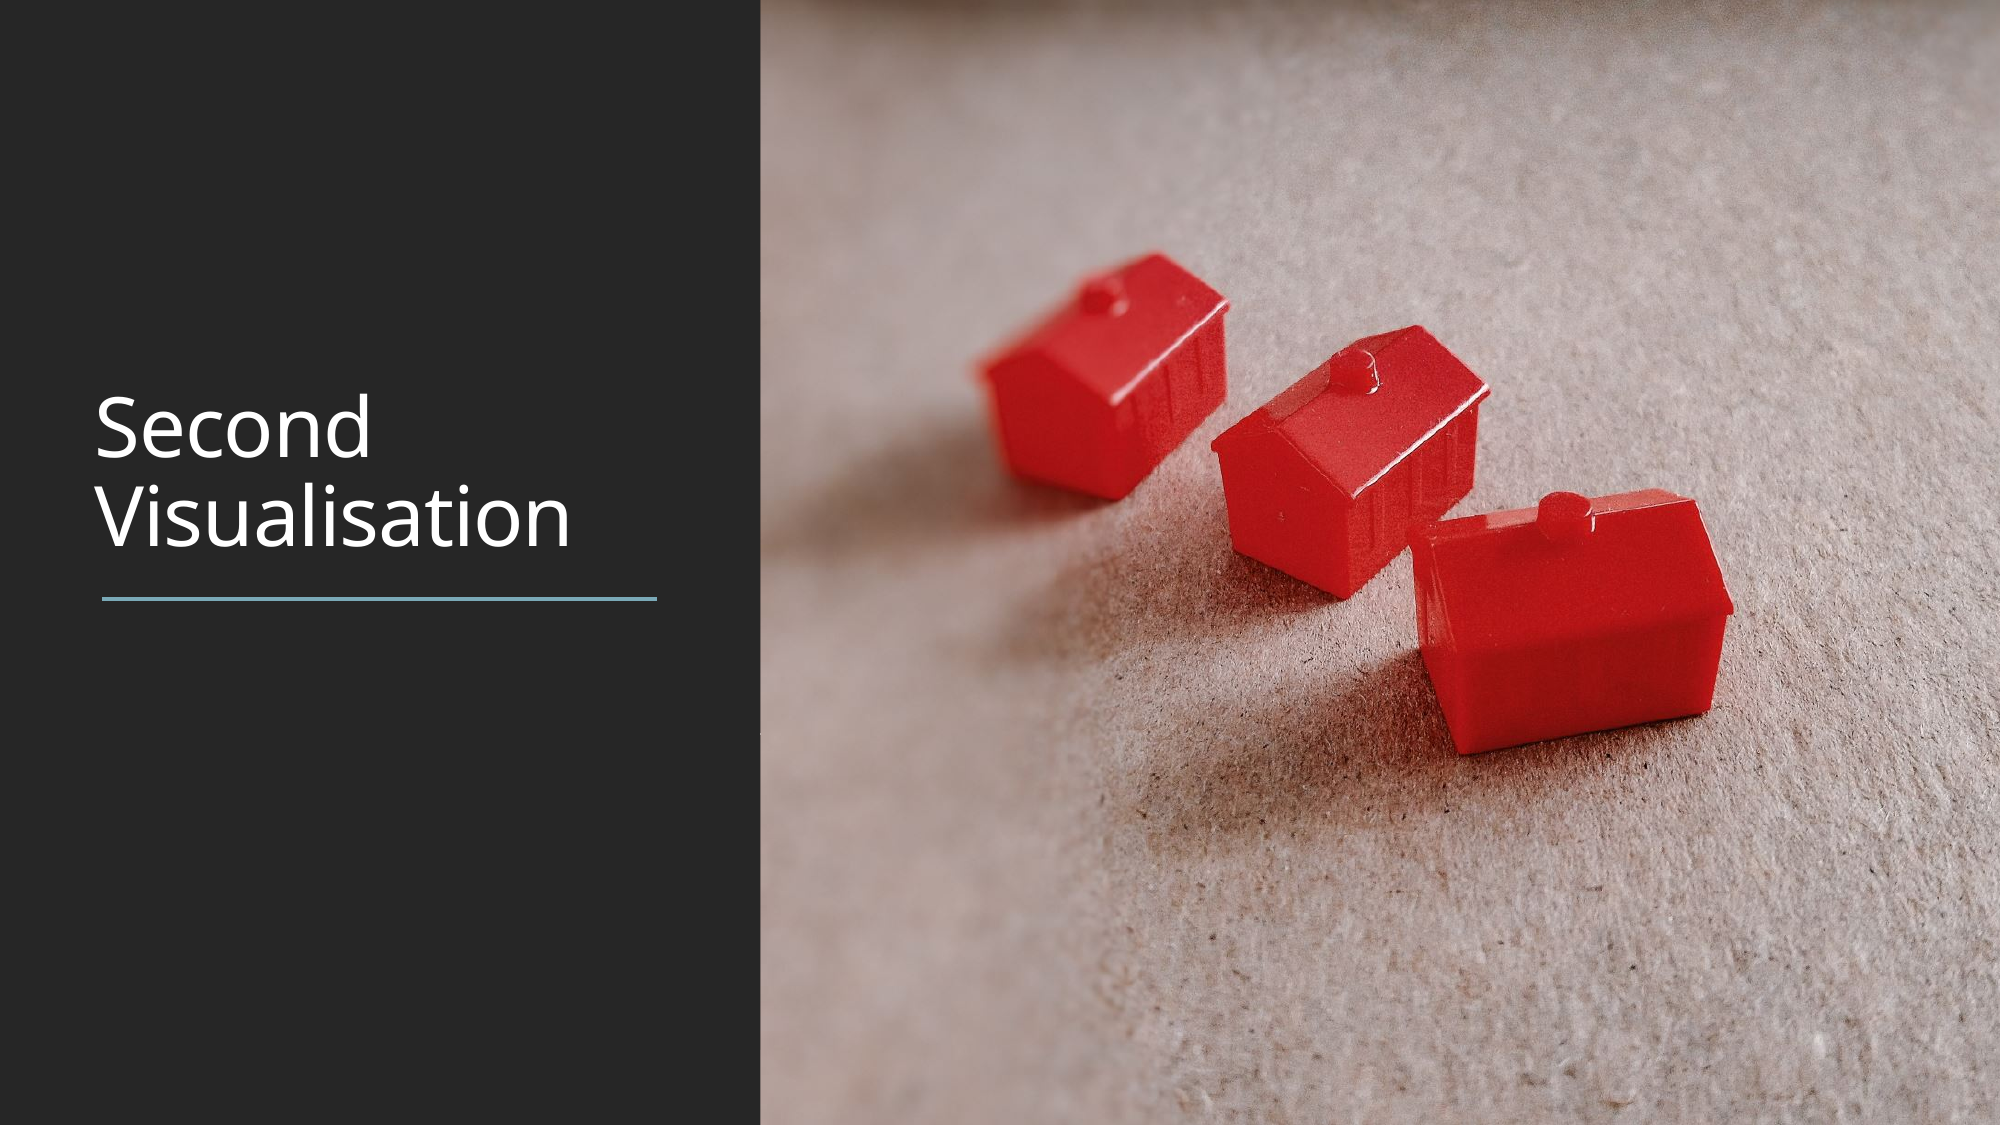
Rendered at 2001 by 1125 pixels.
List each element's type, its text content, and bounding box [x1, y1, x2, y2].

title Second Visualisation [79, 348, 680, 573]
picture [759, 0, 2000, 1125]
text_box [0, 0, 758, 1125]
